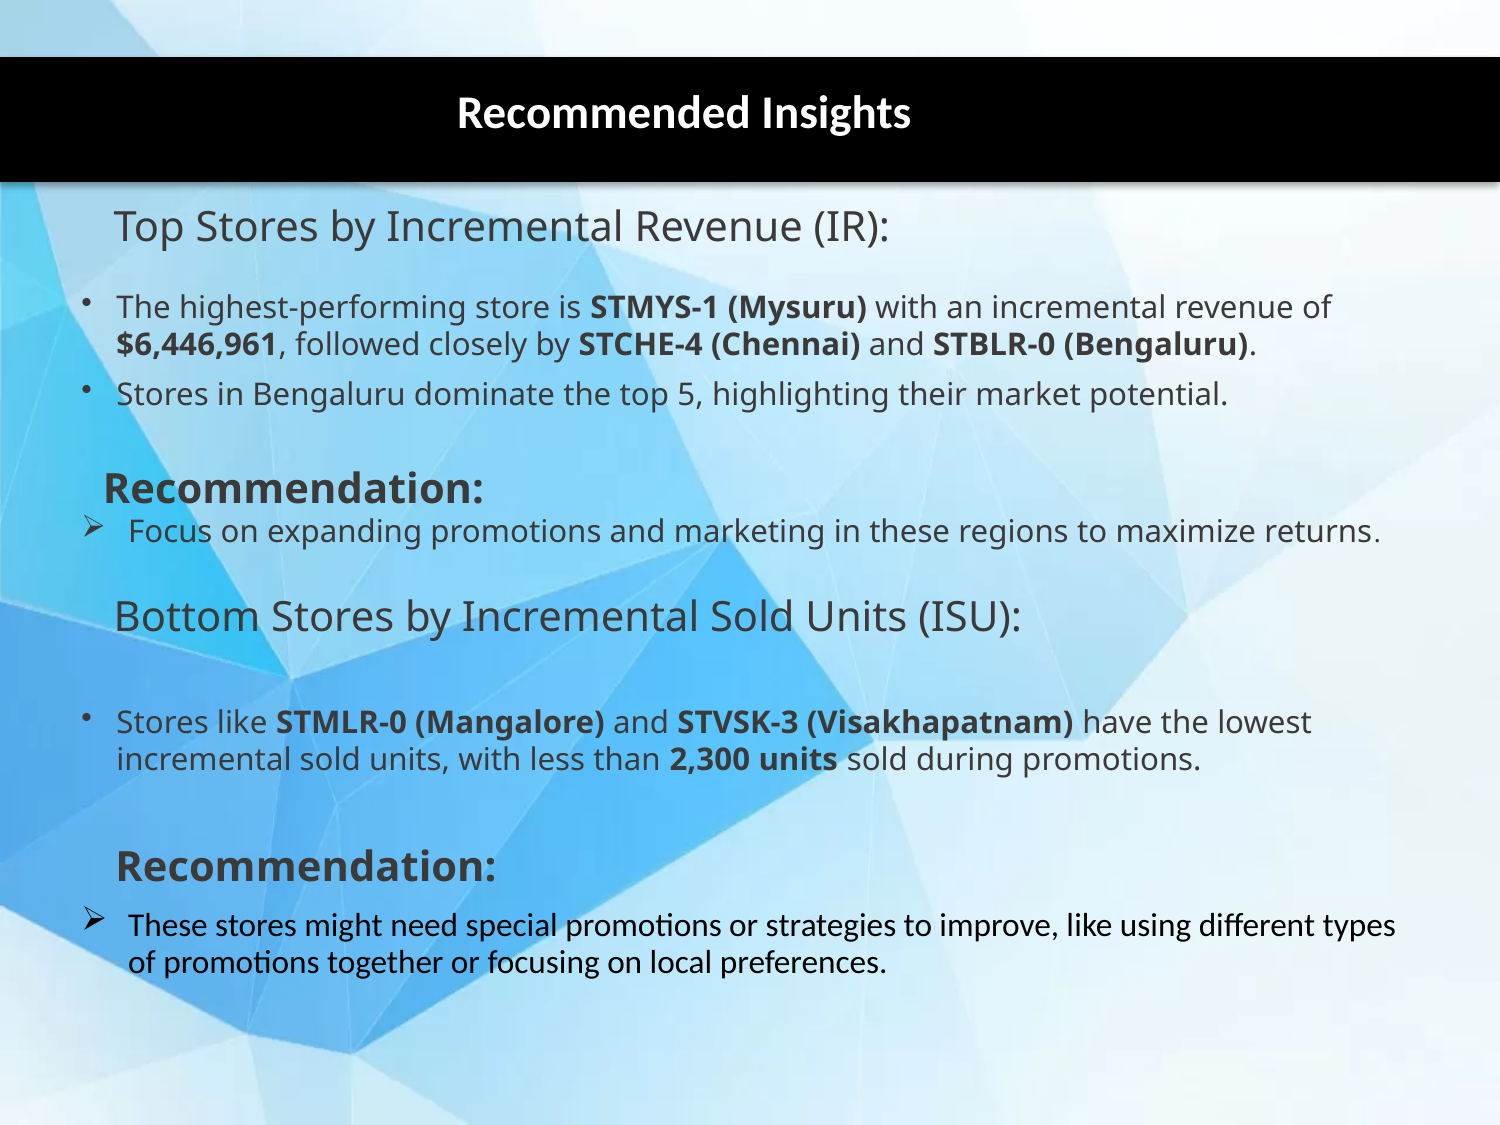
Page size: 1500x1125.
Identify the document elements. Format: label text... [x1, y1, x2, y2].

text_box Recommended Insights [296, 93, 1073, 145]
text_box Recommendation: [100, 845, 851, 898]
text_box Top Stores by Incremental Revenue (IR): [81, 213, 1419, 275]
picture [0, 182, 1500, 1125]
text_box Recommendation: Focus on expanding promotions and marketing in these regions to maximize returns. [81, 474, 1419, 512]
text_box The highest-performing store is STMYS-1 (Mysuru) with an incremental revenue of $6,446,961, followed closely by STCHE-4 (Chennai) and STBLR-0 (Bengaluru). [81, 287, 1419, 363]
text_box Stores in Bengaluru dominate the top 5, highlighting their market potential. [81, 374, 1419, 413]
picture [0, 0, 1500, 57]
text_box [0, 57, 1500, 182]
text_box These stores might need special promotions or strategies to improve, like using different types of promotions together or focusing on local preferences. [81, 905, 1419, 981]
text_box Stores like STMLR-0 (Mangalore) and STVSK-3 (Visakhapatnam) have the lowest incremental sold units, with less than 2,300 units sold during promotions. [81, 702, 1419, 777]
text_box Bottom Stores by Incremental Sold Units (ISU): [81, 603, 1419, 641]
